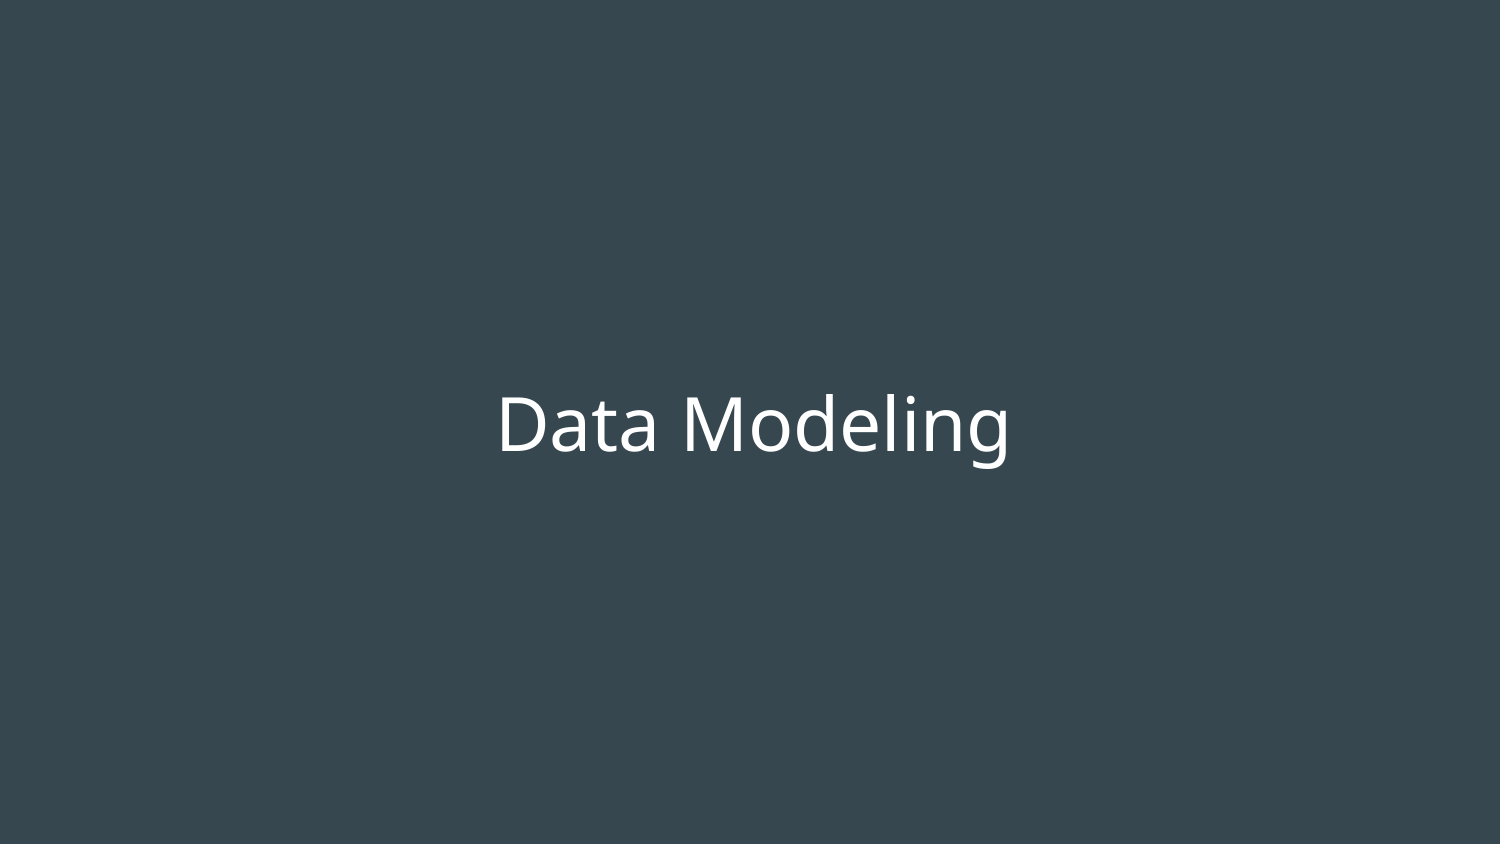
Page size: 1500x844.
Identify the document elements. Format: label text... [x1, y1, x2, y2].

title Data Modeling [110, 351, 1399, 493]
